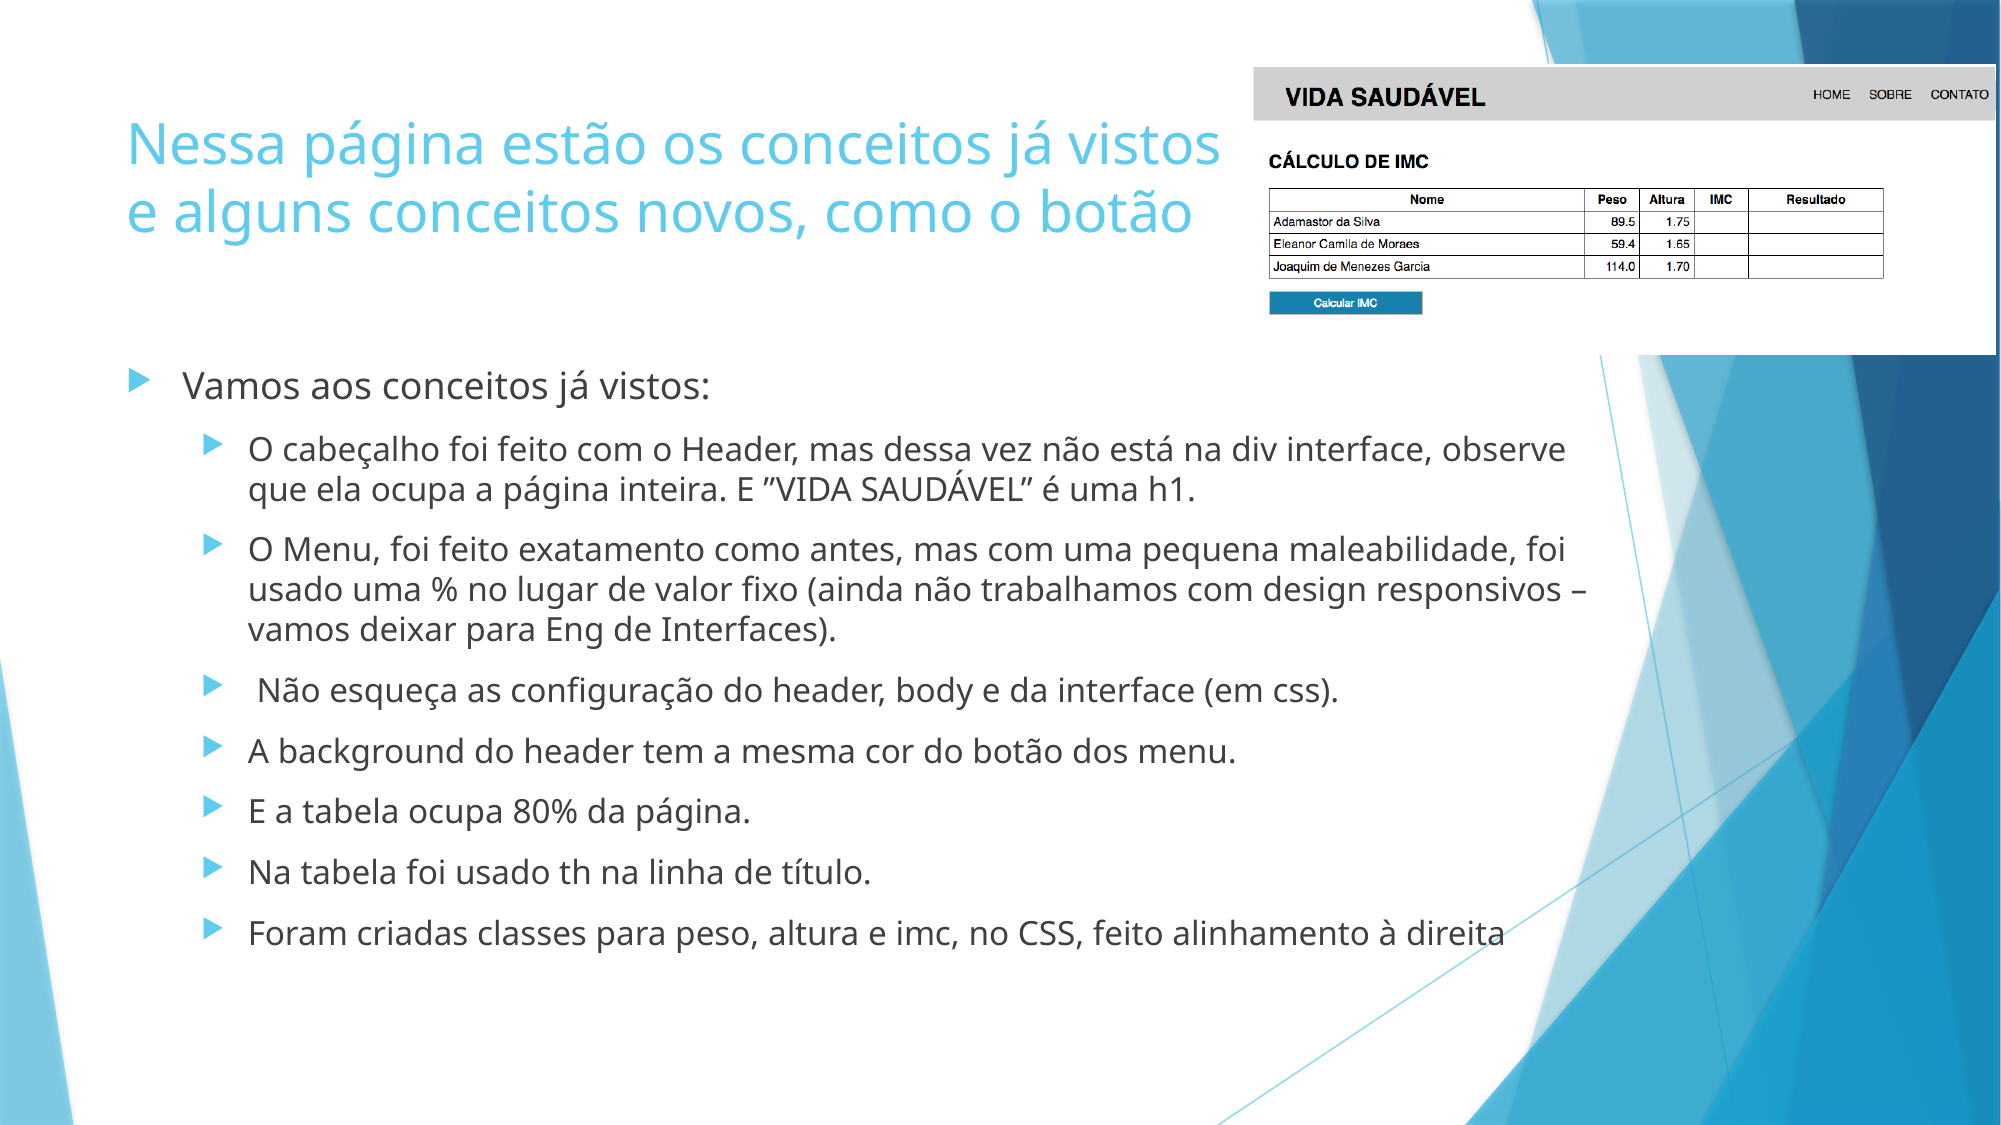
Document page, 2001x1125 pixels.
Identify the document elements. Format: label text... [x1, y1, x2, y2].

title Nessa página estão os conceitos já vistos e alguns conceitos novos, como o botão [111, 99, 1245, 317]
list Vamos aos conceitos já vistos: O cabeçalho foi feito com o Header, mas dessa vez não está na div interface, observe que ela ocupa a página inteira. E ”VIDA SAUDÁVEL” é uma h1. O Menu, foi feito exatamento como antes, mas com uma pequena maleabilidade, foi usado uma % no lugar de valor fixo (ainda não trabalhamos com design responsivos – vamos deixar para Eng de Interfaces). Não esqueça as configuração do header, body e da interface (em css). A background do header tem a mesma cor do botão dos menu. E a tabela ocupa 80% da página. Na tabela foi usado th na linha de título. Foram criadas classes para peso, altura e imc, no CSS, feito alinhamento à direita [111, 354, 1623, 992]
picture [1249, 63, 1996, 355]
